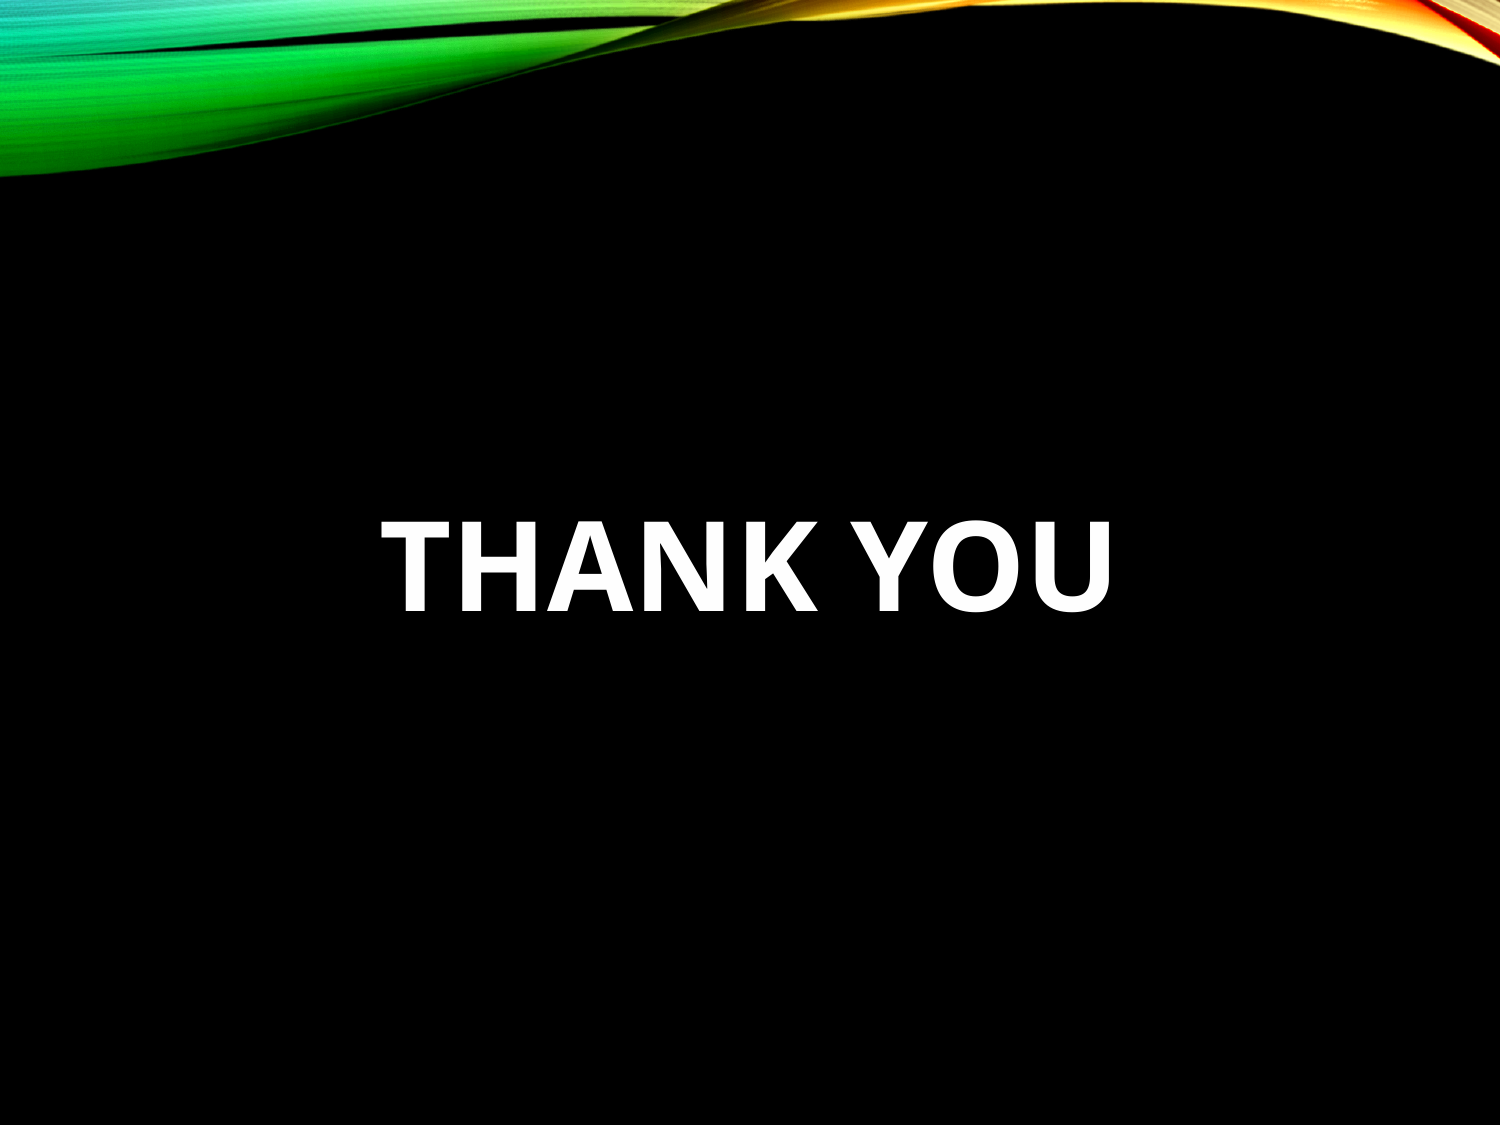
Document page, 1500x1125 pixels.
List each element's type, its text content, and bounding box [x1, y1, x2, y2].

picture [0, 0, 1500, 178]
text_box THANK YOU [358, 479, 1142, 645]
